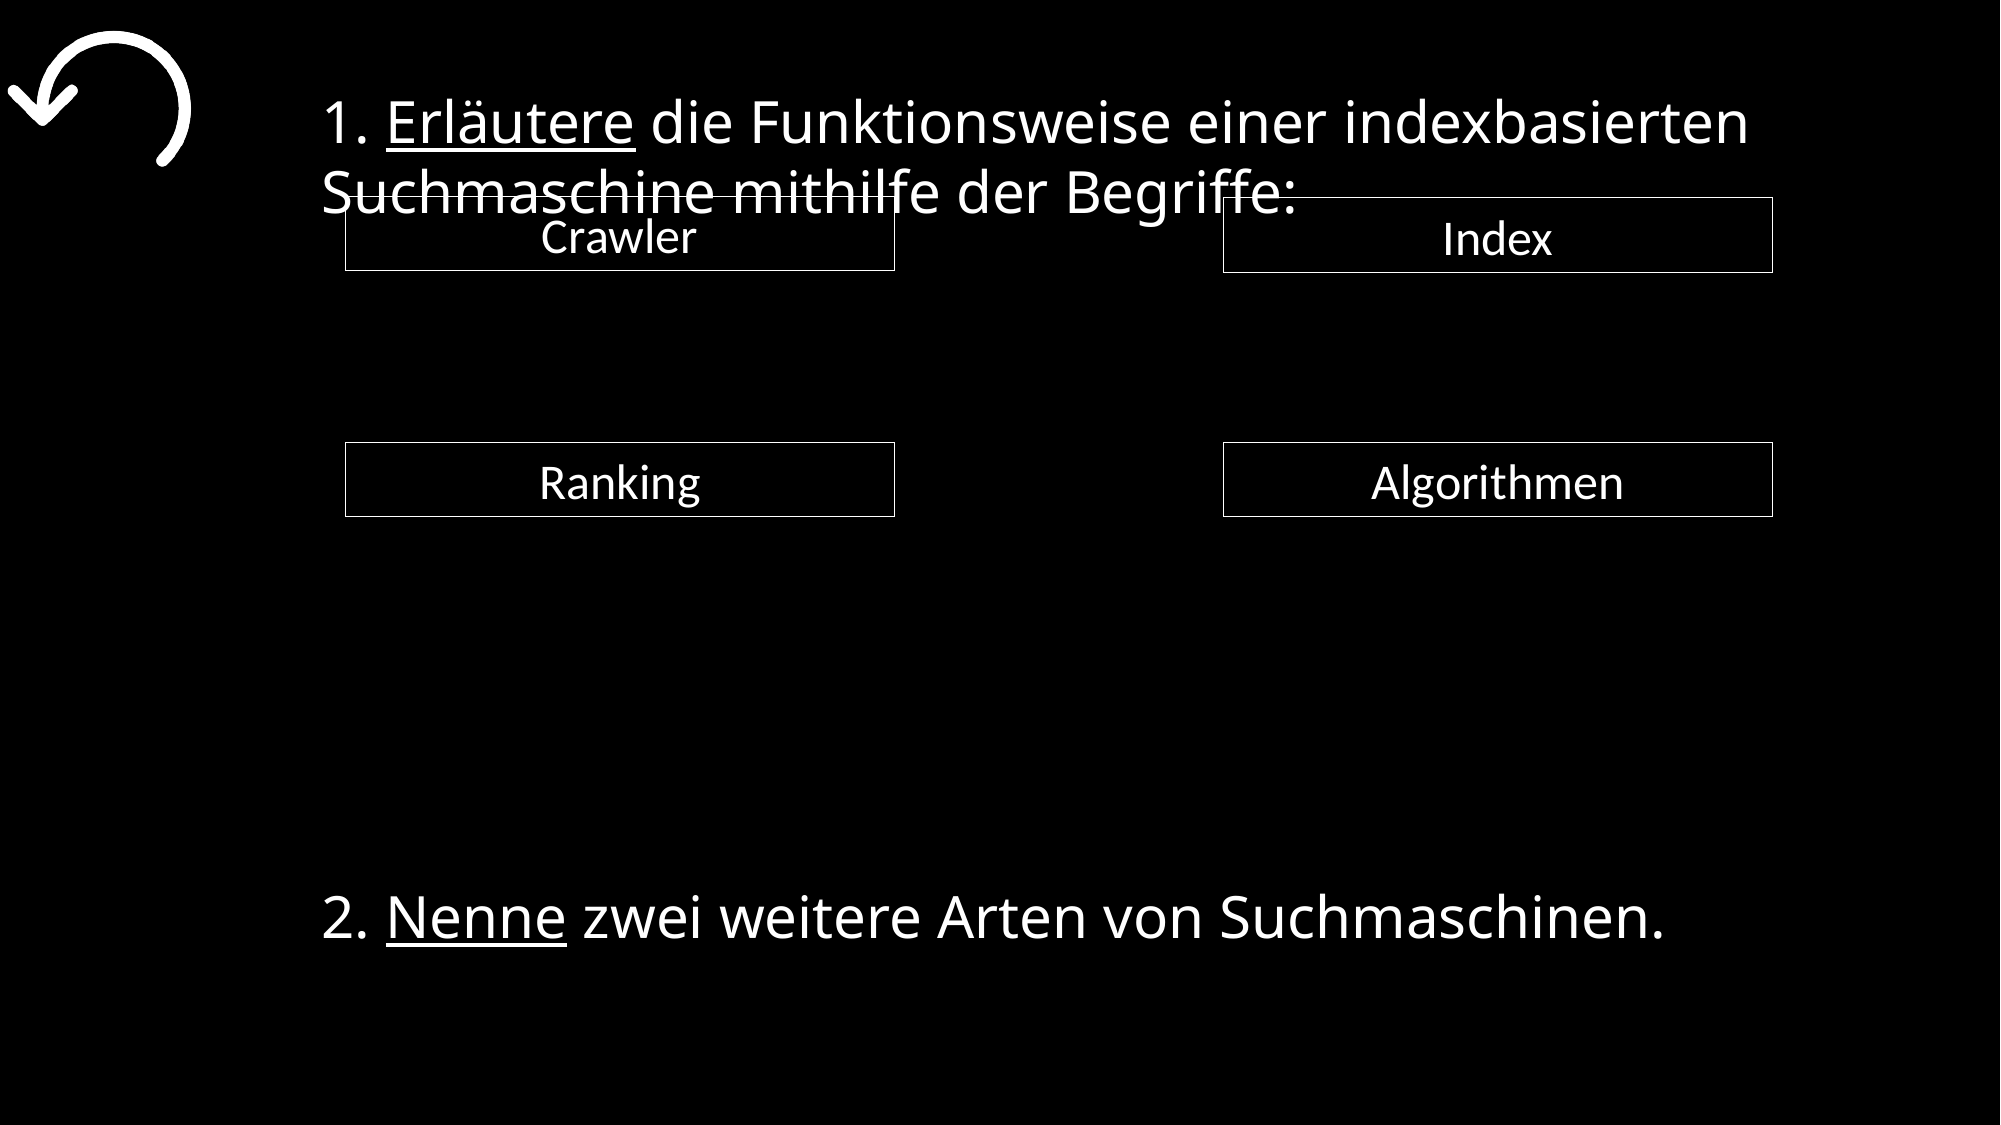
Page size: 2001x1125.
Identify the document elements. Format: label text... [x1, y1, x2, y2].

picture [0, 0, 198, 198]
text_box 1. Erläutere die Funktionsweise einer indexbasierten Suchmaschine mithilfe der Begriffe: [307, 77, 1945, 233]
text_box Ranking [345, 442, 895, 517]
text_box Algorithmen [1223, 442, 1773, 517]
text_box Index [1223, 197, 1773, 273]
text_box Crawler [345, 196, 895, 271]
text_box 2. Nenne zwei weitere Arten von Suchmaschinen. [307, 872, 1945, 958]
